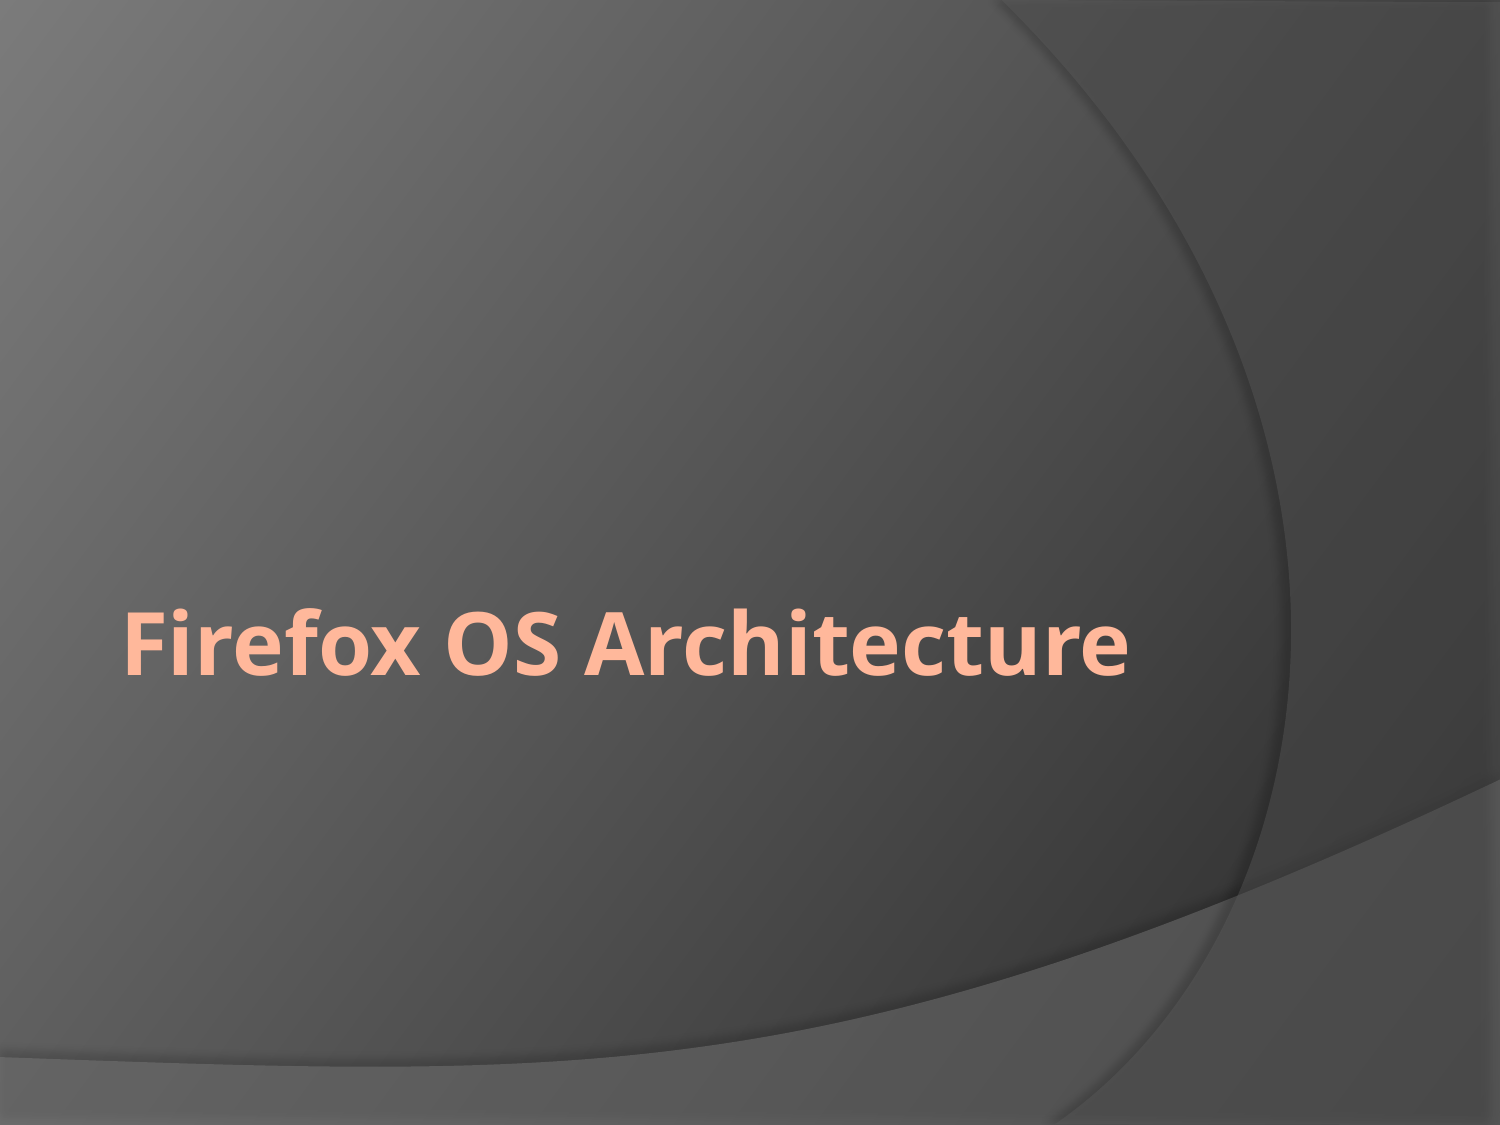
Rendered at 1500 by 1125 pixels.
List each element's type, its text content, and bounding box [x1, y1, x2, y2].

title Firefox OS Architecture [112, 587, 1200, 888]
